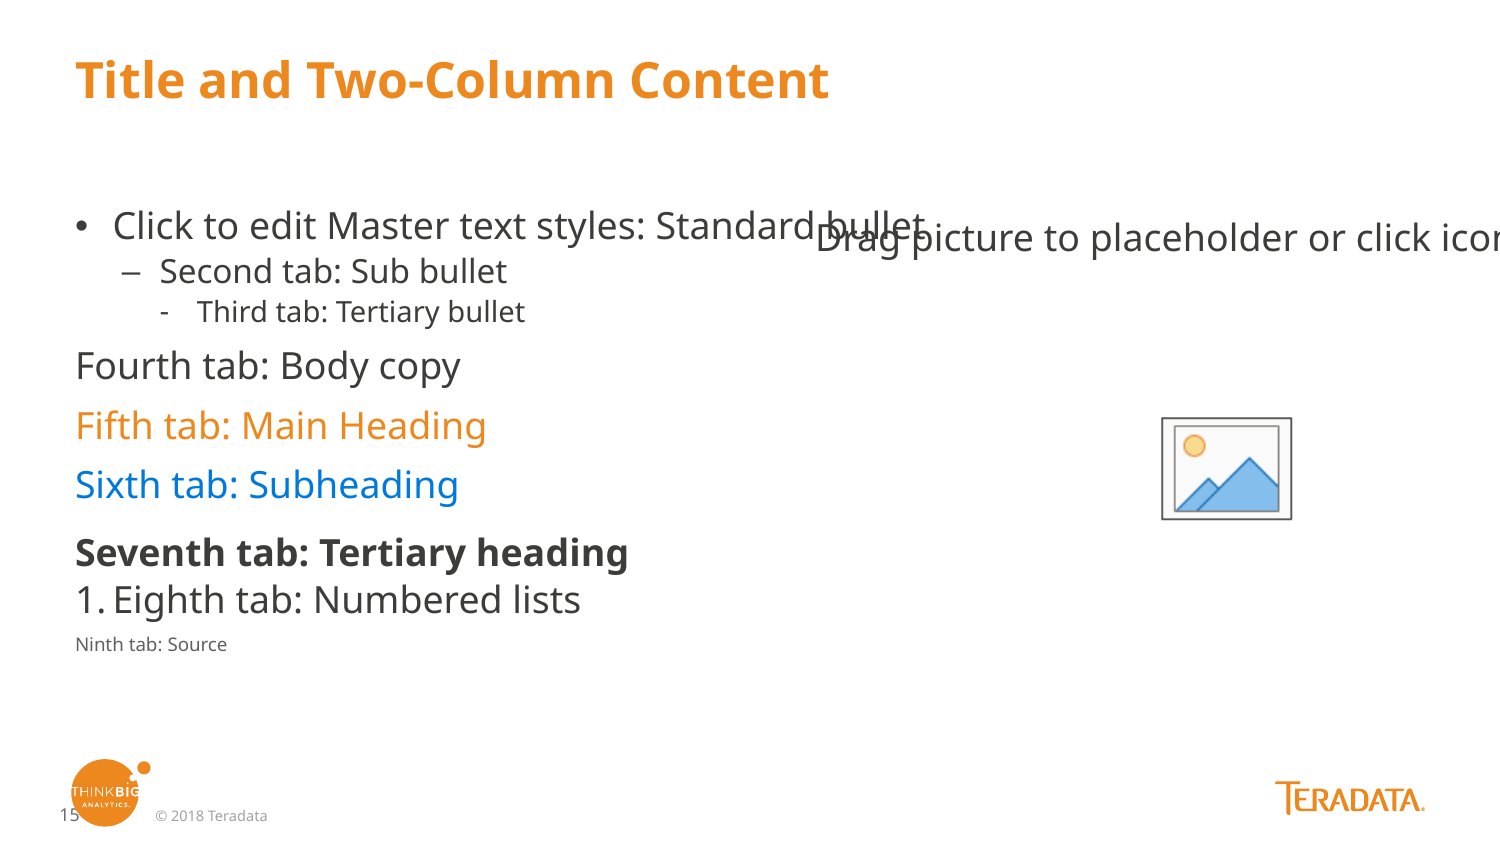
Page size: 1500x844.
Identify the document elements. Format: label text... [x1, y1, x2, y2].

title Title and Two-Column Content [75, 52, 1425, 168]
list Click to edit Master text styles: Standard bullet Second tab: Sub bullet Third tab: Tertiary bullet Fourth tab: Body copy Fifth tab: Main Heading Sixth tab: Subheading Seventh tab: Tertiary heading Eighth tab: Numbered lists Ninth tab: Source [75, 205, 950, 765]
picture [1026, 206, 1427, 732]
slide_number © 2018 Teradata [155, 806, 432, 825]
